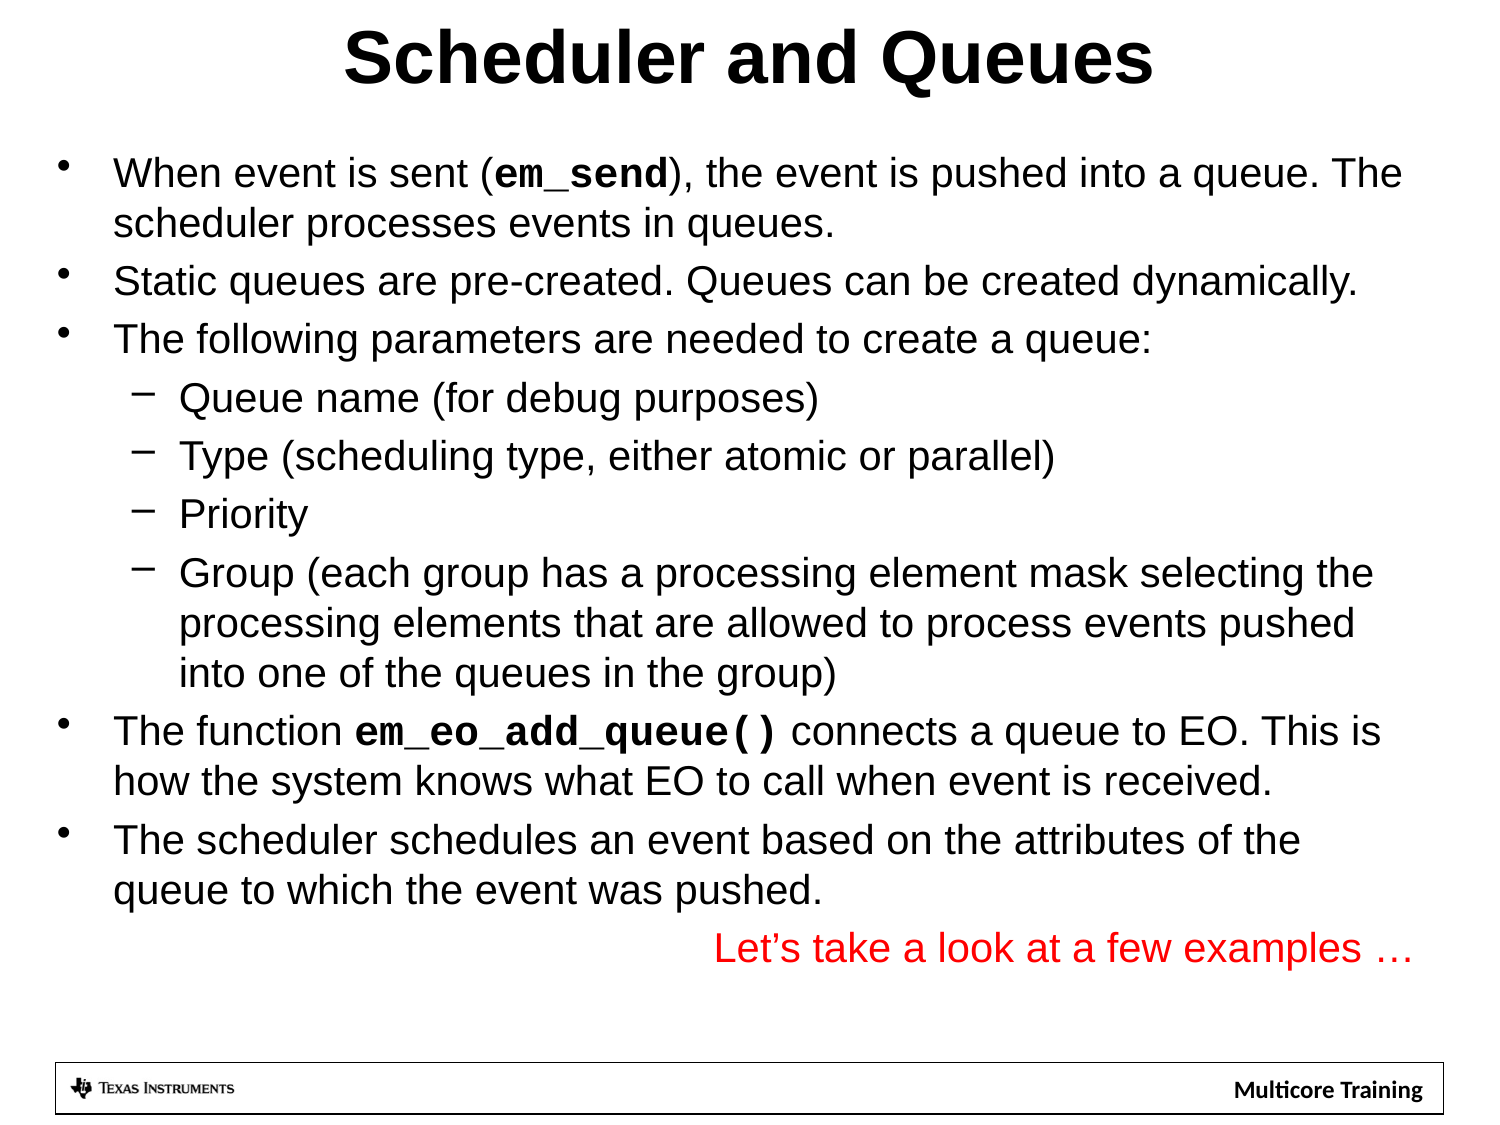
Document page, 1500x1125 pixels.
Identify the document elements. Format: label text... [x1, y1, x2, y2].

list When event is sent (em_send), the event is pushed into a queue. The scheduler processes events in queues. Static queues are pre-created. Queues can be created dynamically. The following parameters are needed to create a queue: Queue name (for debug purposes) Type (scheduling type, either atomic or parallel) Priority Group (each group has a processing element mask selecting the processing elements that are allowed to process events pushed into one of the queues in the group) The function em_eo_add_queue() connects a queue to EO. This is how the system knows what EO to call when event is received. The scheduler schedules an event based on the attributes of the queue to which the event was pushed. Let’s take a look at a few examples … [41, 137, 1432, 1033]
title Scheduler and Queues [56, 0, 1444, 109]
picture [59, 1066, 245, 1110]
